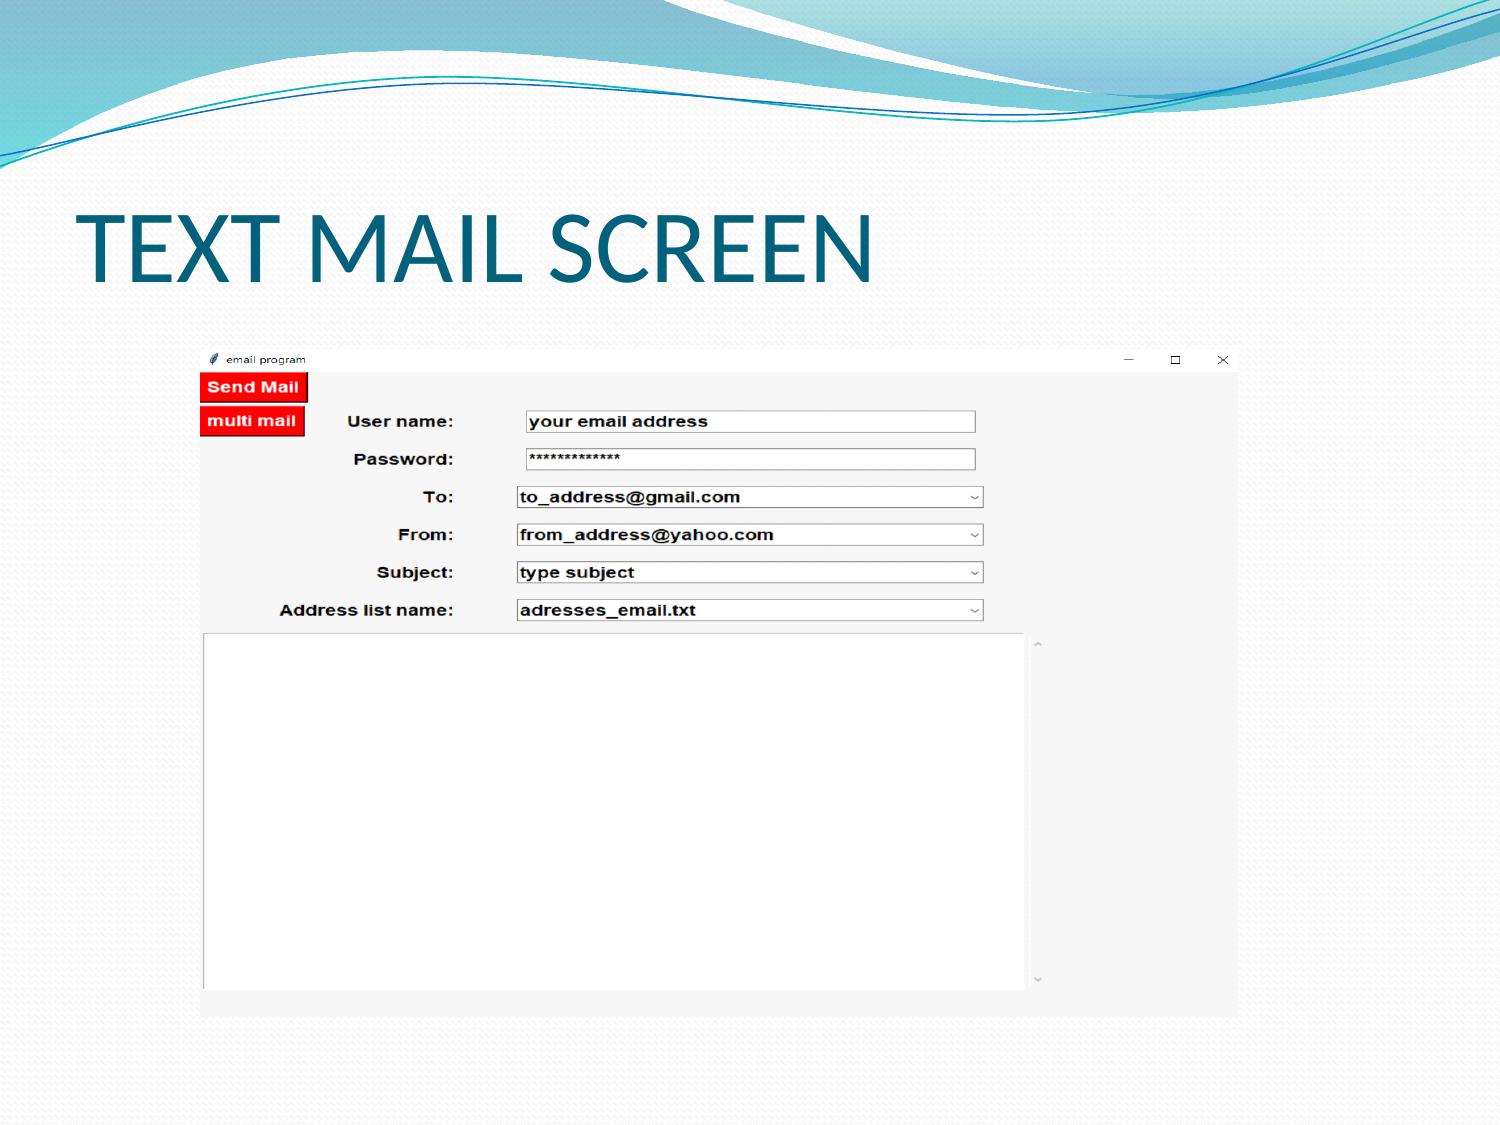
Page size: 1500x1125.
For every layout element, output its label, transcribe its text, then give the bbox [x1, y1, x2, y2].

title TEXT MAIL SCREEN [75, 115, 1438, 303]
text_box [199, 349, 1238, 1017]
